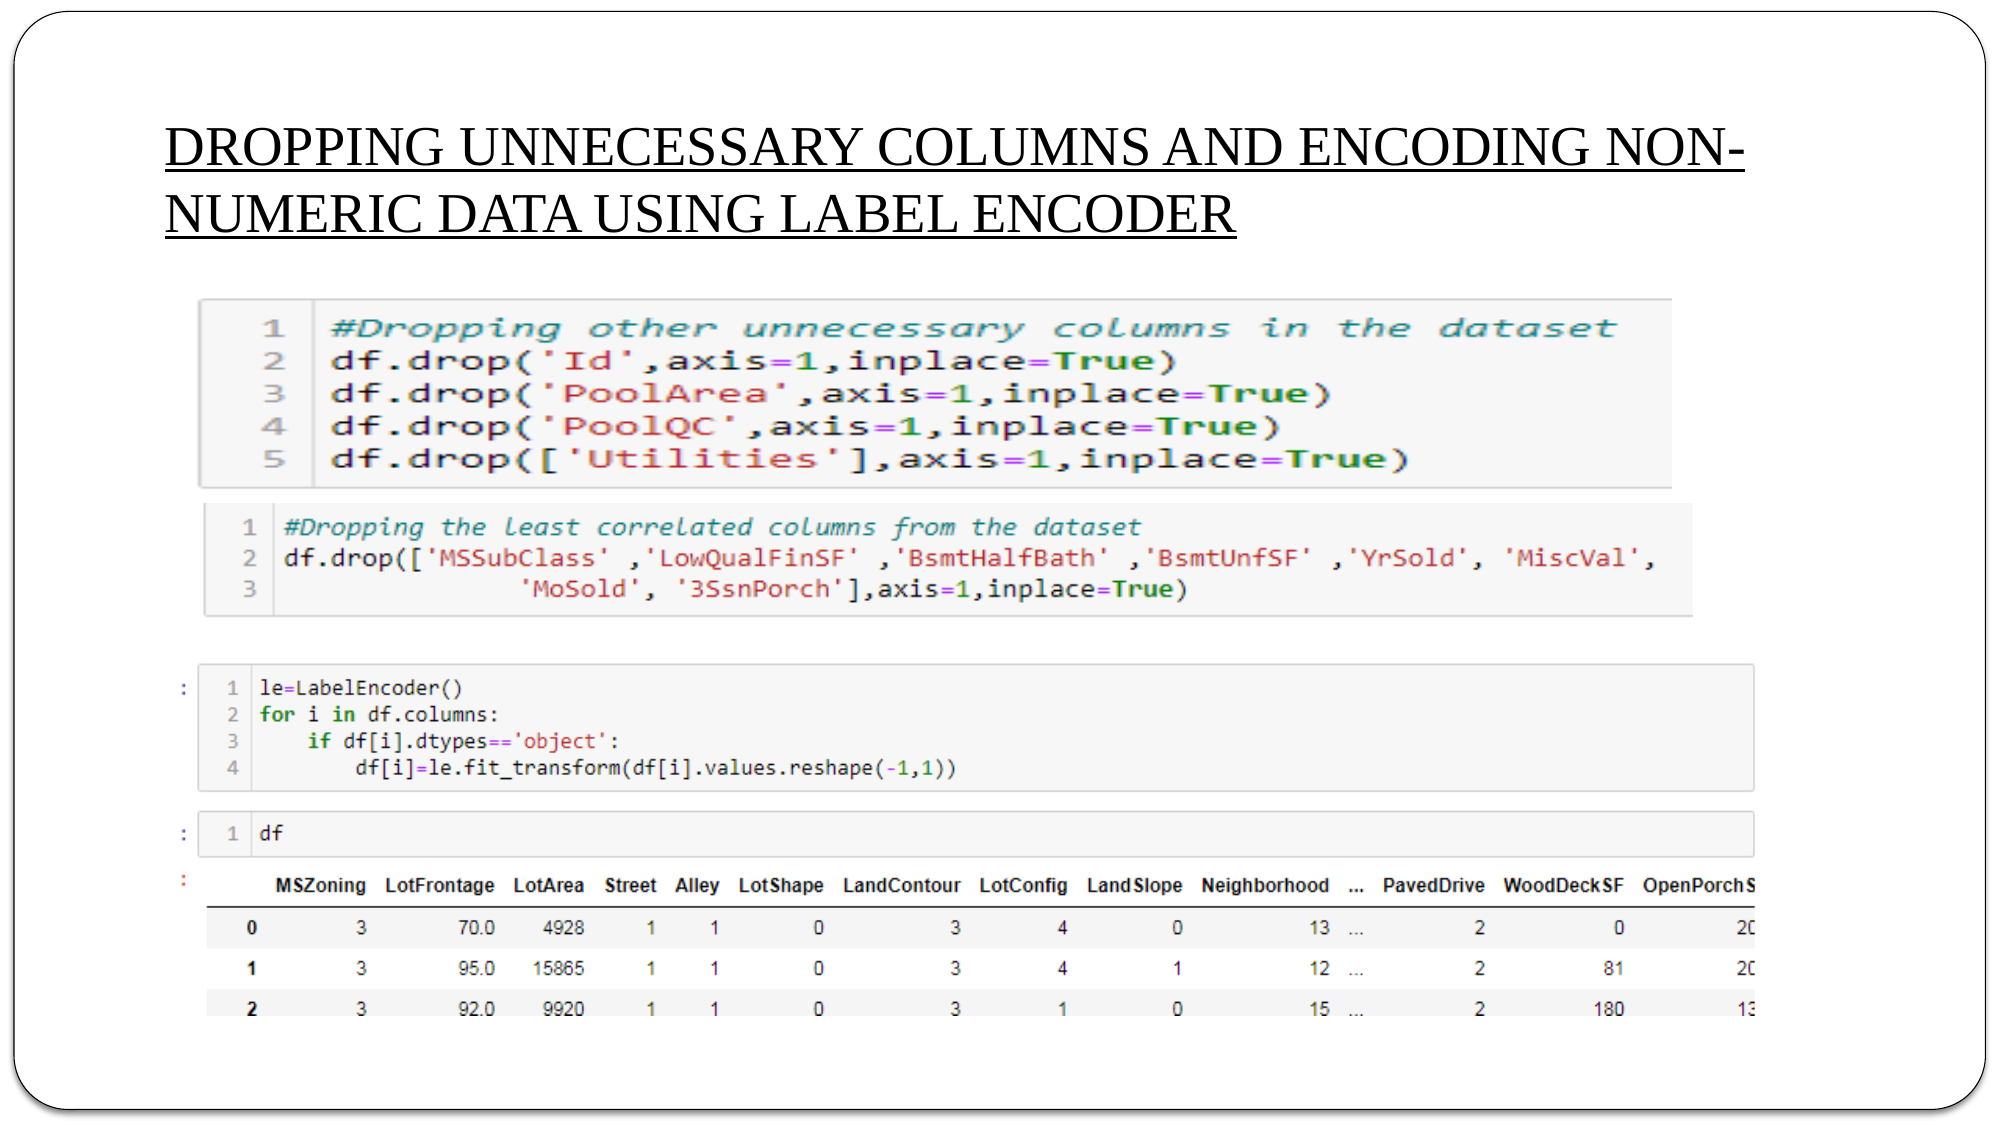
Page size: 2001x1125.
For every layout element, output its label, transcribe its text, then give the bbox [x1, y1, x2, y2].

picture [179, 656, 1766, 1016]
picture [194, 503, 1693, 630]
title DROPPING UNNECESSARY COLUMNS AND ENCODING NON-NUMERIC DATA USING LABEL ENCODER [149, 99, 1974, 260]
picture [179, 297, 1672, 493]
